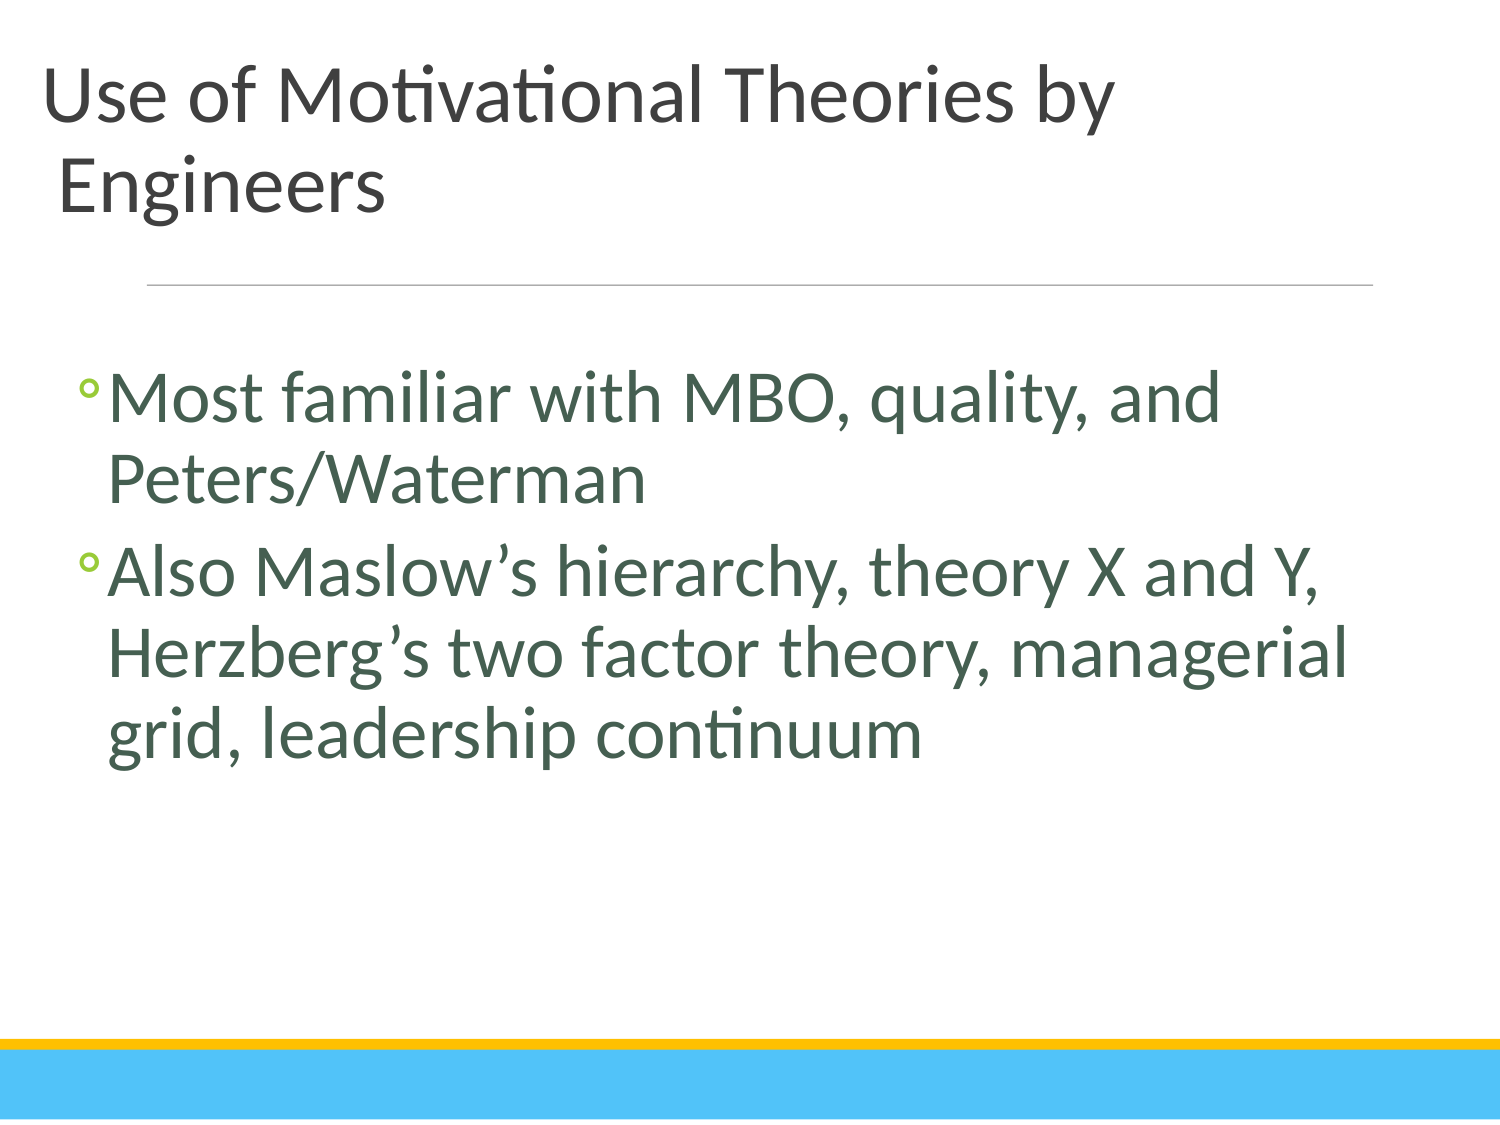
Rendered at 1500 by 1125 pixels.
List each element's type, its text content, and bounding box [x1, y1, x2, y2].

list Use of Motivational Theories by Engineers Most familiar with MBO, quality, and Peters/Waterman Also Maslow’s hierarchy, theory X and Y, Herzberg’s two factor theory, managerial grid, leadership continuum [41, 50, 1392, 842]
